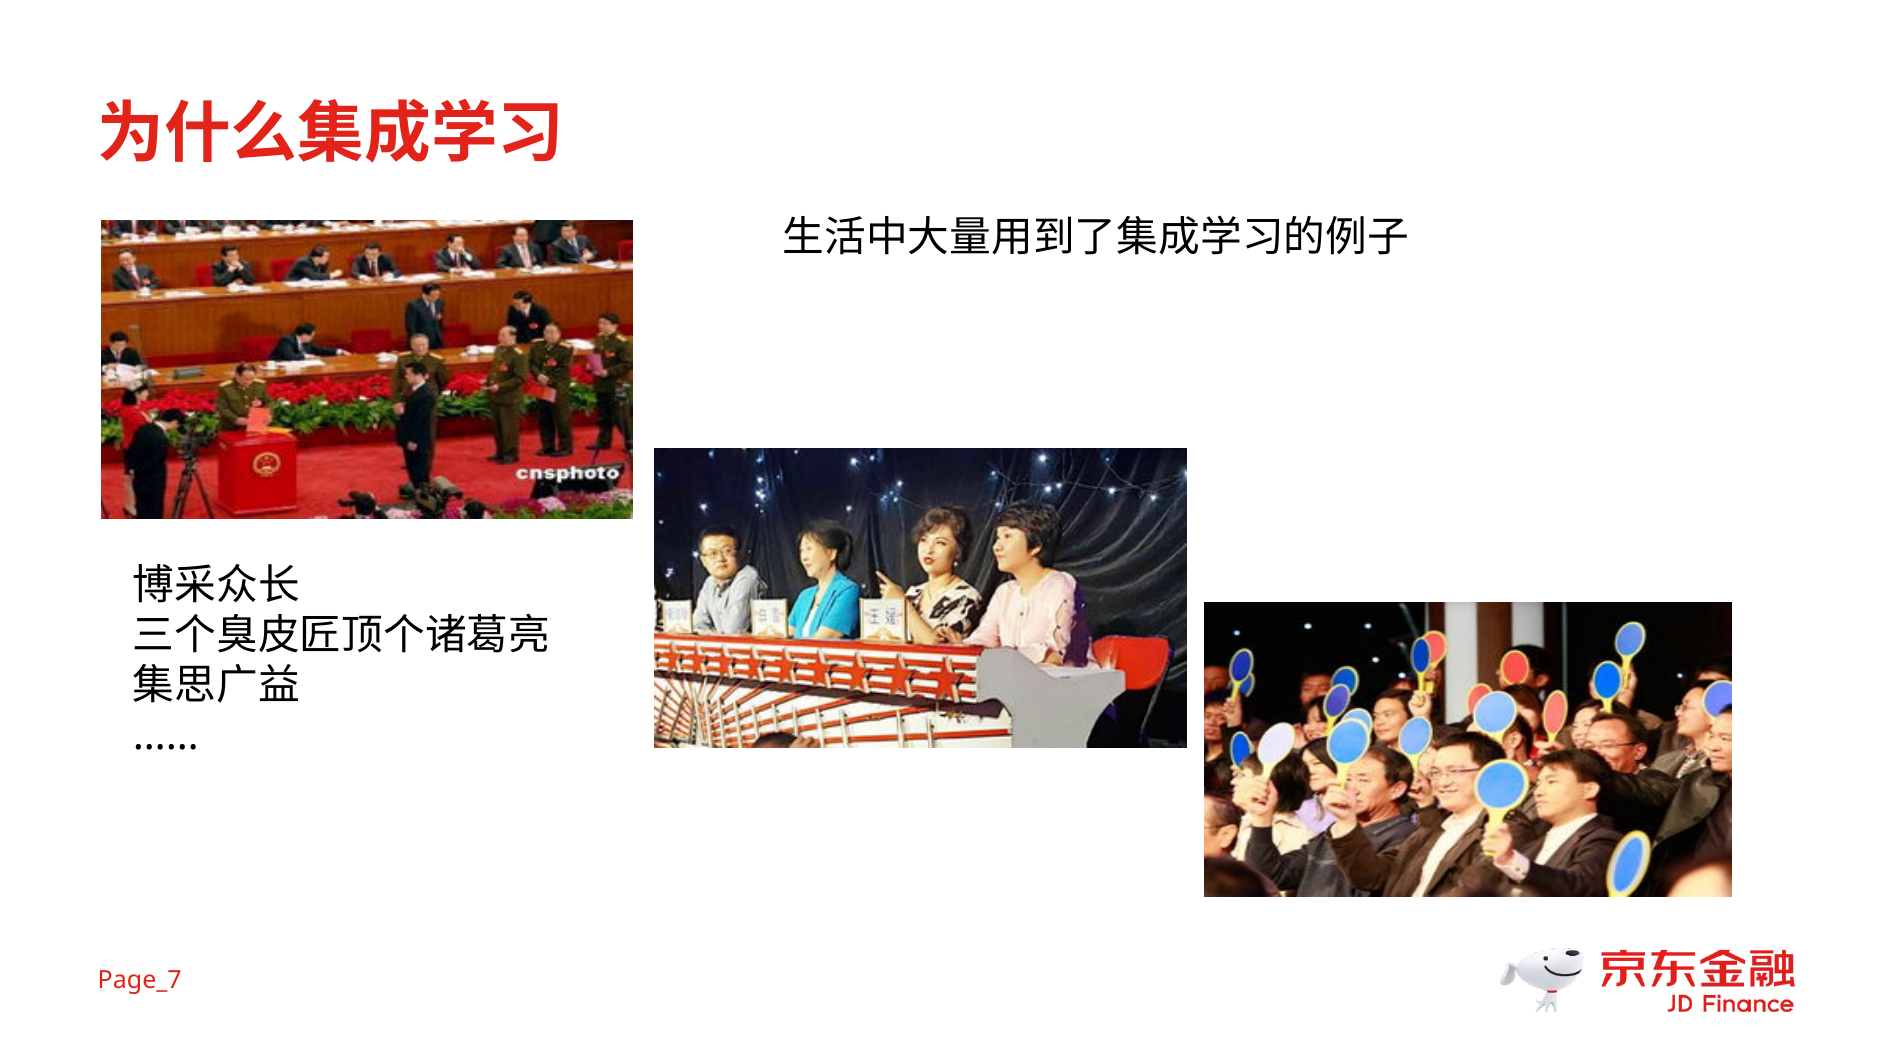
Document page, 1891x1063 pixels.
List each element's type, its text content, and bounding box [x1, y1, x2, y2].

picture [654, 448, 1187, 748]
picture [101, 220, 634, 520]
text_box 生活中大量用到了集成学习的例子 [767, 201, 1442, 267]
slide_number Page_7 [82, 951, 296, 1009]
picture [1204, 602, 1843, 1040]
list 为什么集成学习 [82, 82, 1087, 189]
text_box 博采众长 三个臭皮匠顶个诸葛亮 集思广益 …… [118, 550, 567, 766]
